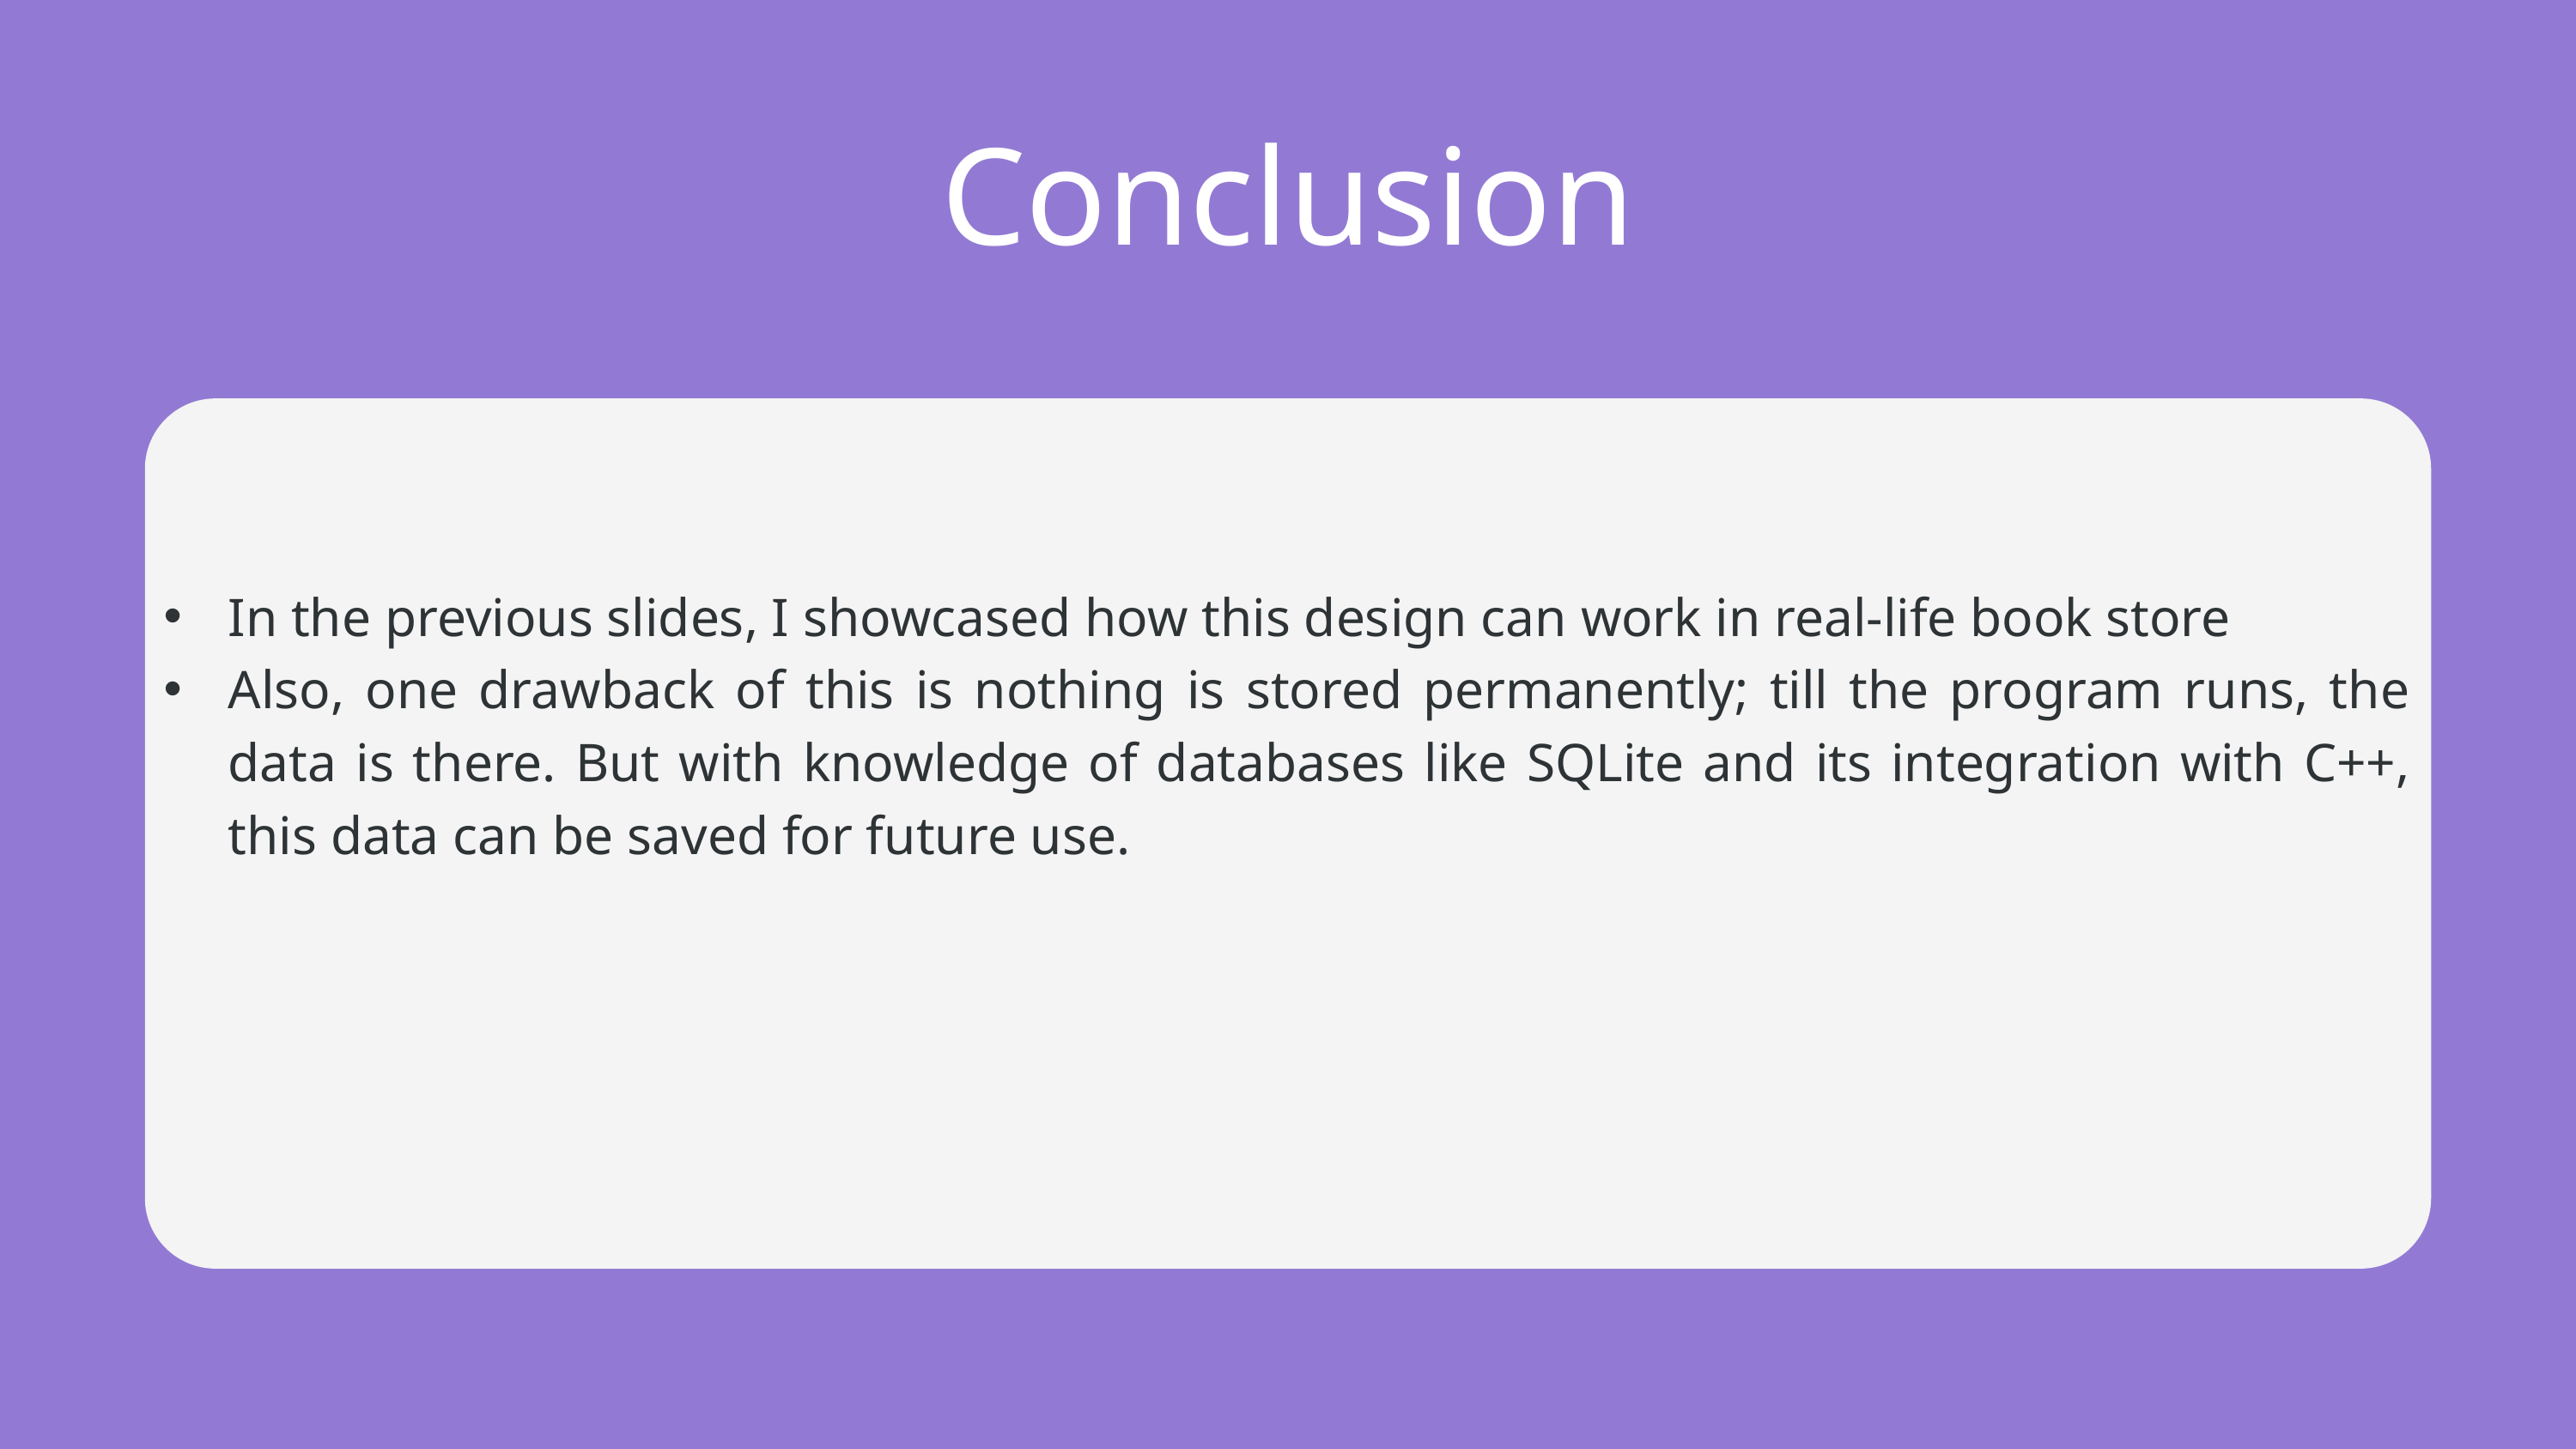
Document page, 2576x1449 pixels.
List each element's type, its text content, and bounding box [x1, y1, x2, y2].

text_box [144, 397, 2432, 1270]
text_box Conclusion [296, 111, 2280, 272]
